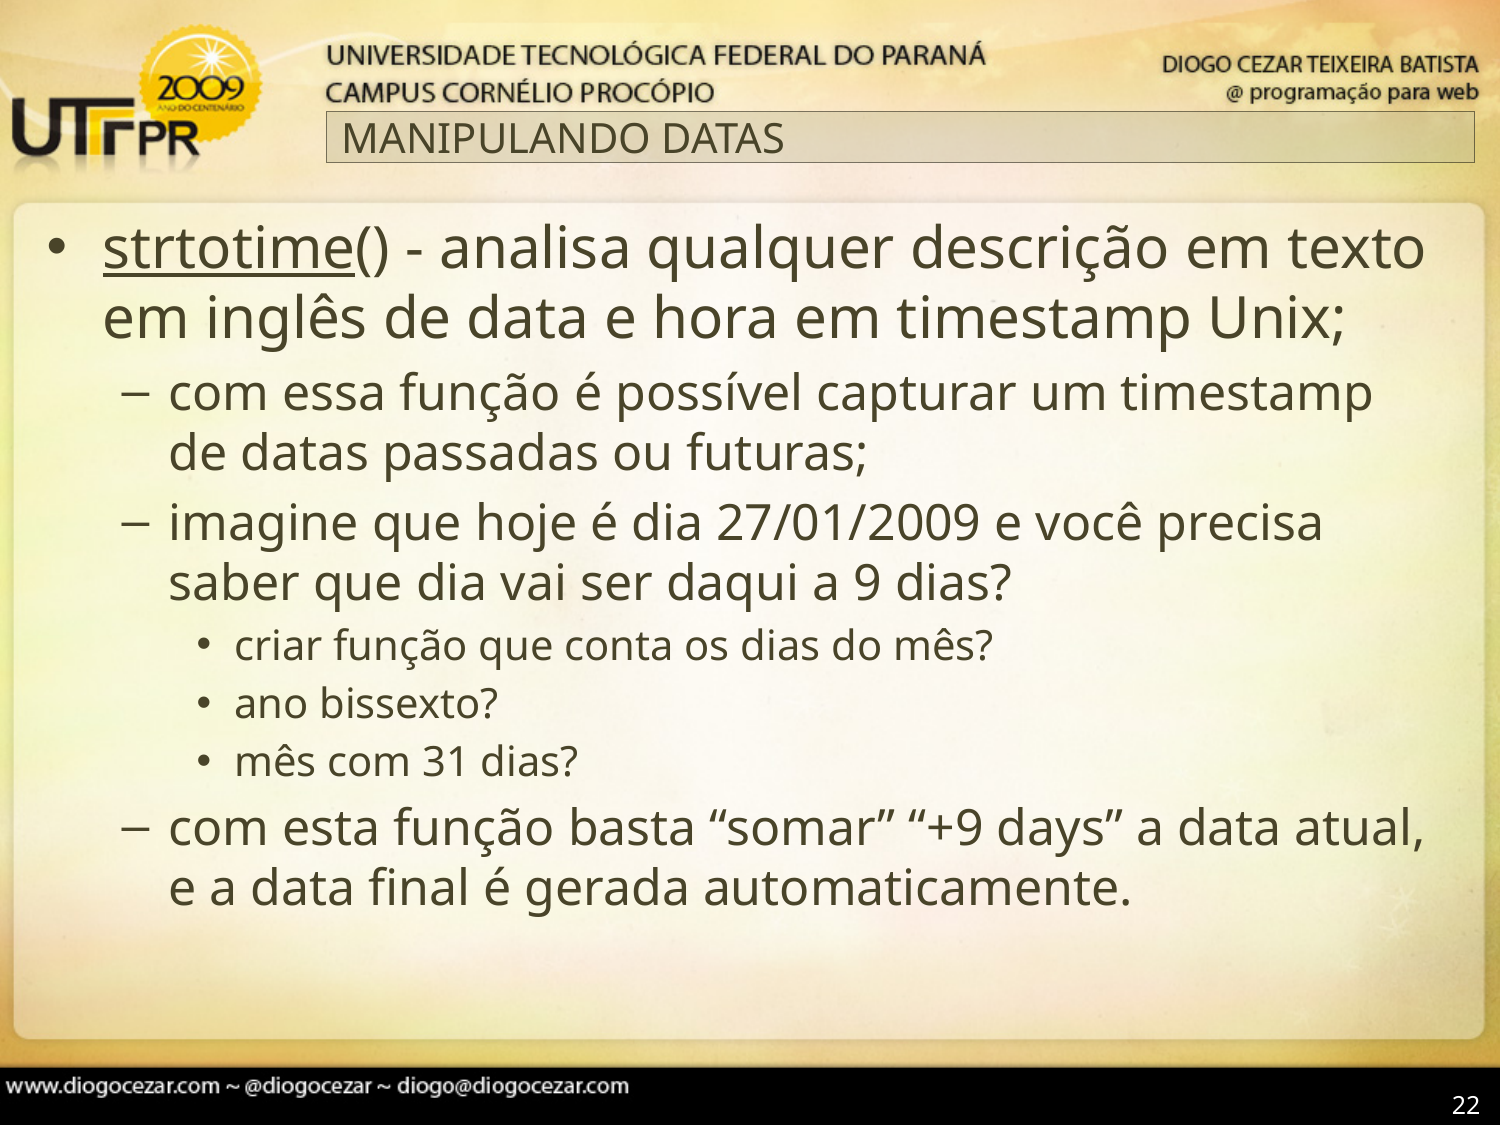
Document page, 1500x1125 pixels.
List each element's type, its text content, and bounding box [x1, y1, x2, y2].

title MANIPULANDO DATAS [326, 111, 1475, 163]
picture [0, 0, 1500, 1125]
list strtotime() - analisa qualquer descrição em texto em inglês de data e hora em timestamp Unix; com essa função é possível capturar um timestamp de datas passadas ou futuras; imagine que hoje é dia 27/01/2009 e você precisa saber que dia vai ser daqui a 9 dias? criar função que conta os dias do mês? ano bissexto? mês com 31 dias? com esta função basta “somar” “+9 days” a data atual, e a data final é gerada automaticamente. [31, 202, 1465, 1045]
slide_number 22 [1417, 1076, 1496, 1125]
